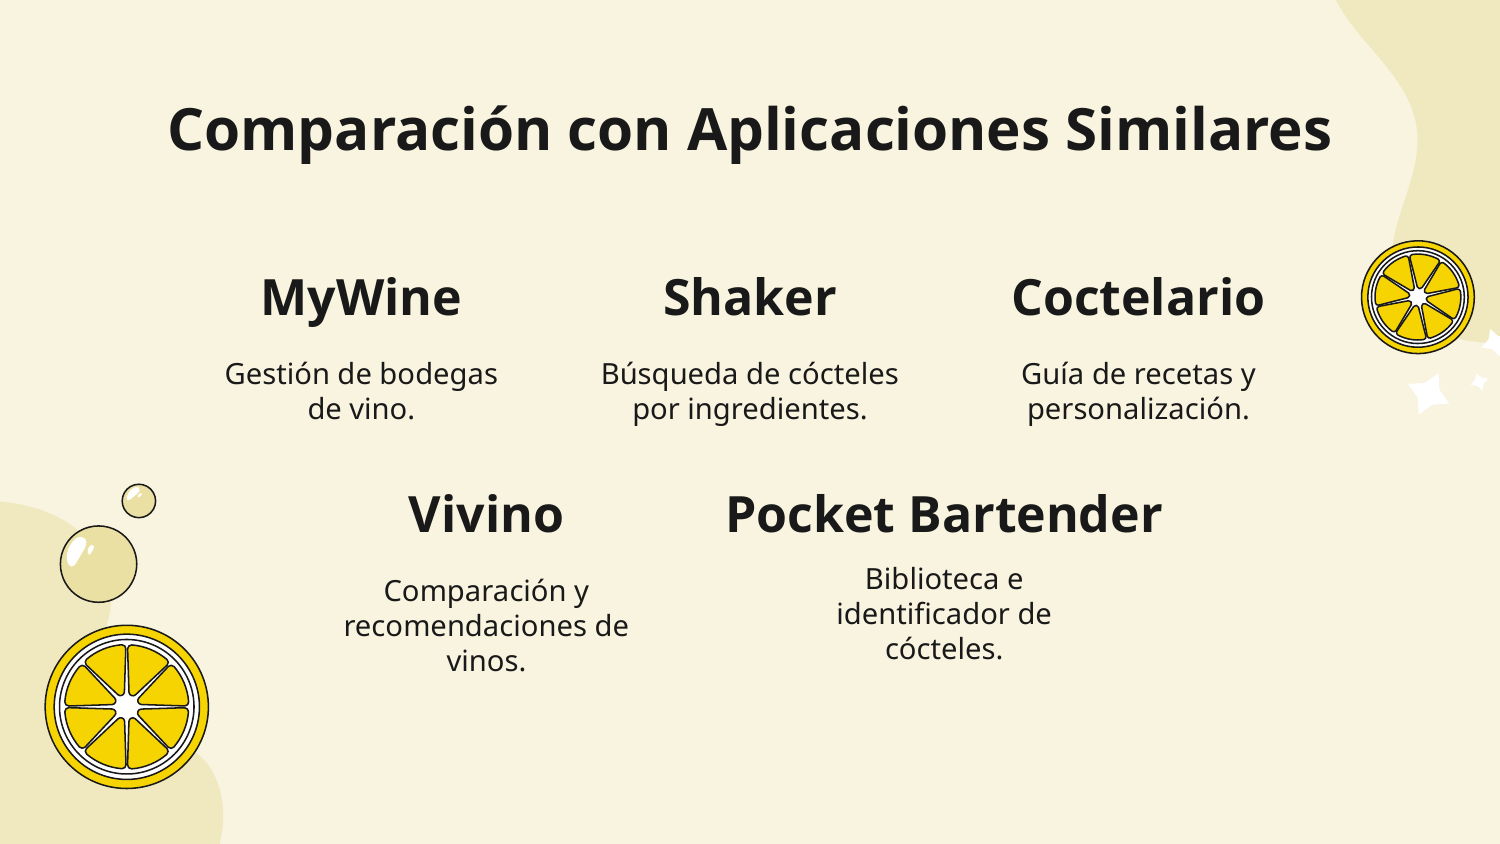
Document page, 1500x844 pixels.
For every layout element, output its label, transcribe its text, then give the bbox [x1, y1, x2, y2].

subtitle Vivino [316, 484, 657, 558]
subtitle Shaker [580, 267, 920, 341]
subtitle Pocket Bartender [705, 484, 1184, 558]
subtitle Búsqueda de cócteles por ingredientes. [580, 341, 920, 445]
subtitle Coctelario [968, 267, 1309, 341]
subtitle Biblioteca e identificador de cócteles. [774, 558, 1114, 650]
subtitle MyWine [191, 267, 532, 341]
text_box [60, 483, 156, 603]
subtitle Comparación y recomendaciones de vinos. [317, 558, 656, 661]
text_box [11, 591, 243, 823]
title Comparación con Aplicaciones Similares [139, 71, 1361, 177]
subtitle Guía de recetas y personalización. [969, 341, 1308, 445]
subtitle Gestión de bodegas de vino. [191, 341, 531, 445]
